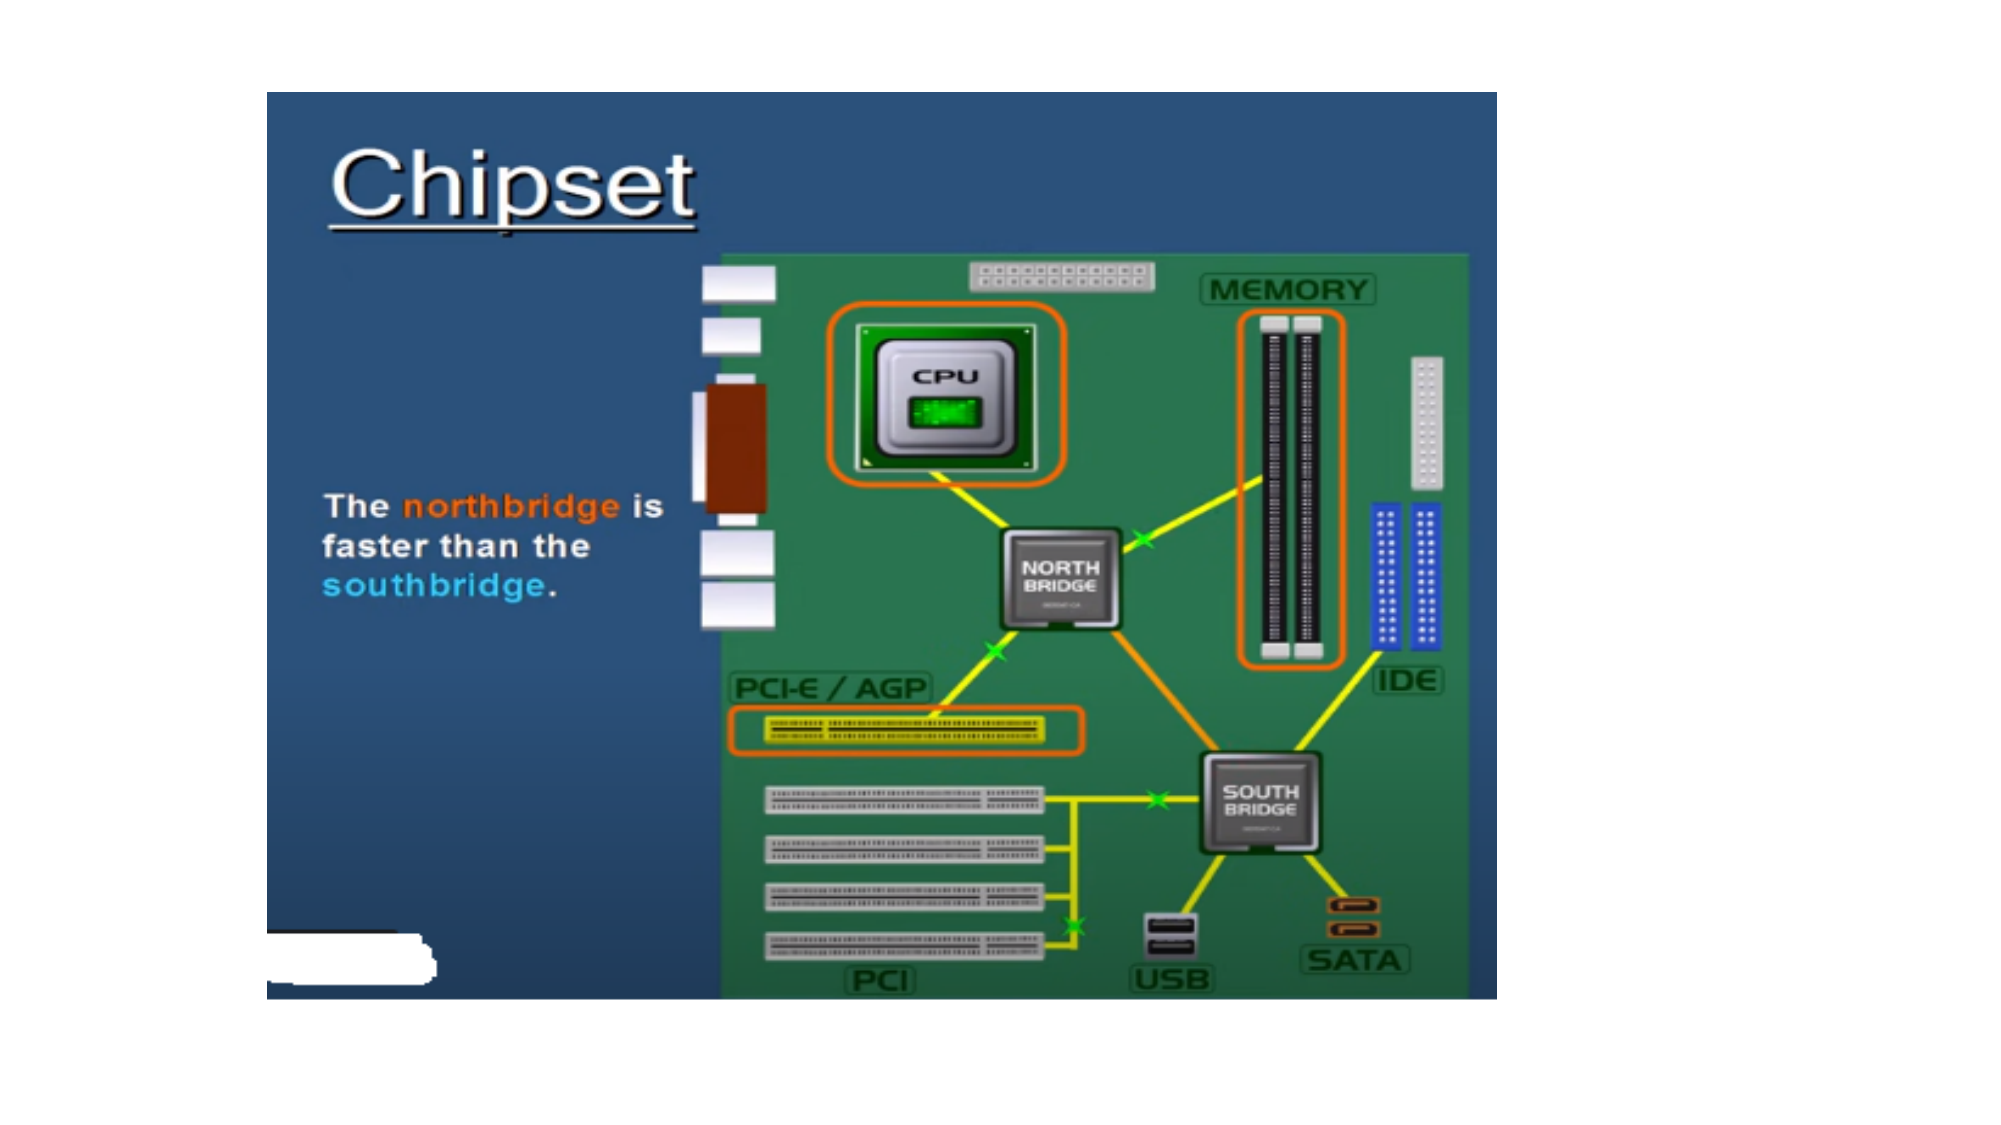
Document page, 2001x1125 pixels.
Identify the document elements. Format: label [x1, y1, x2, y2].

list [267, 92, 1497, 1002]
